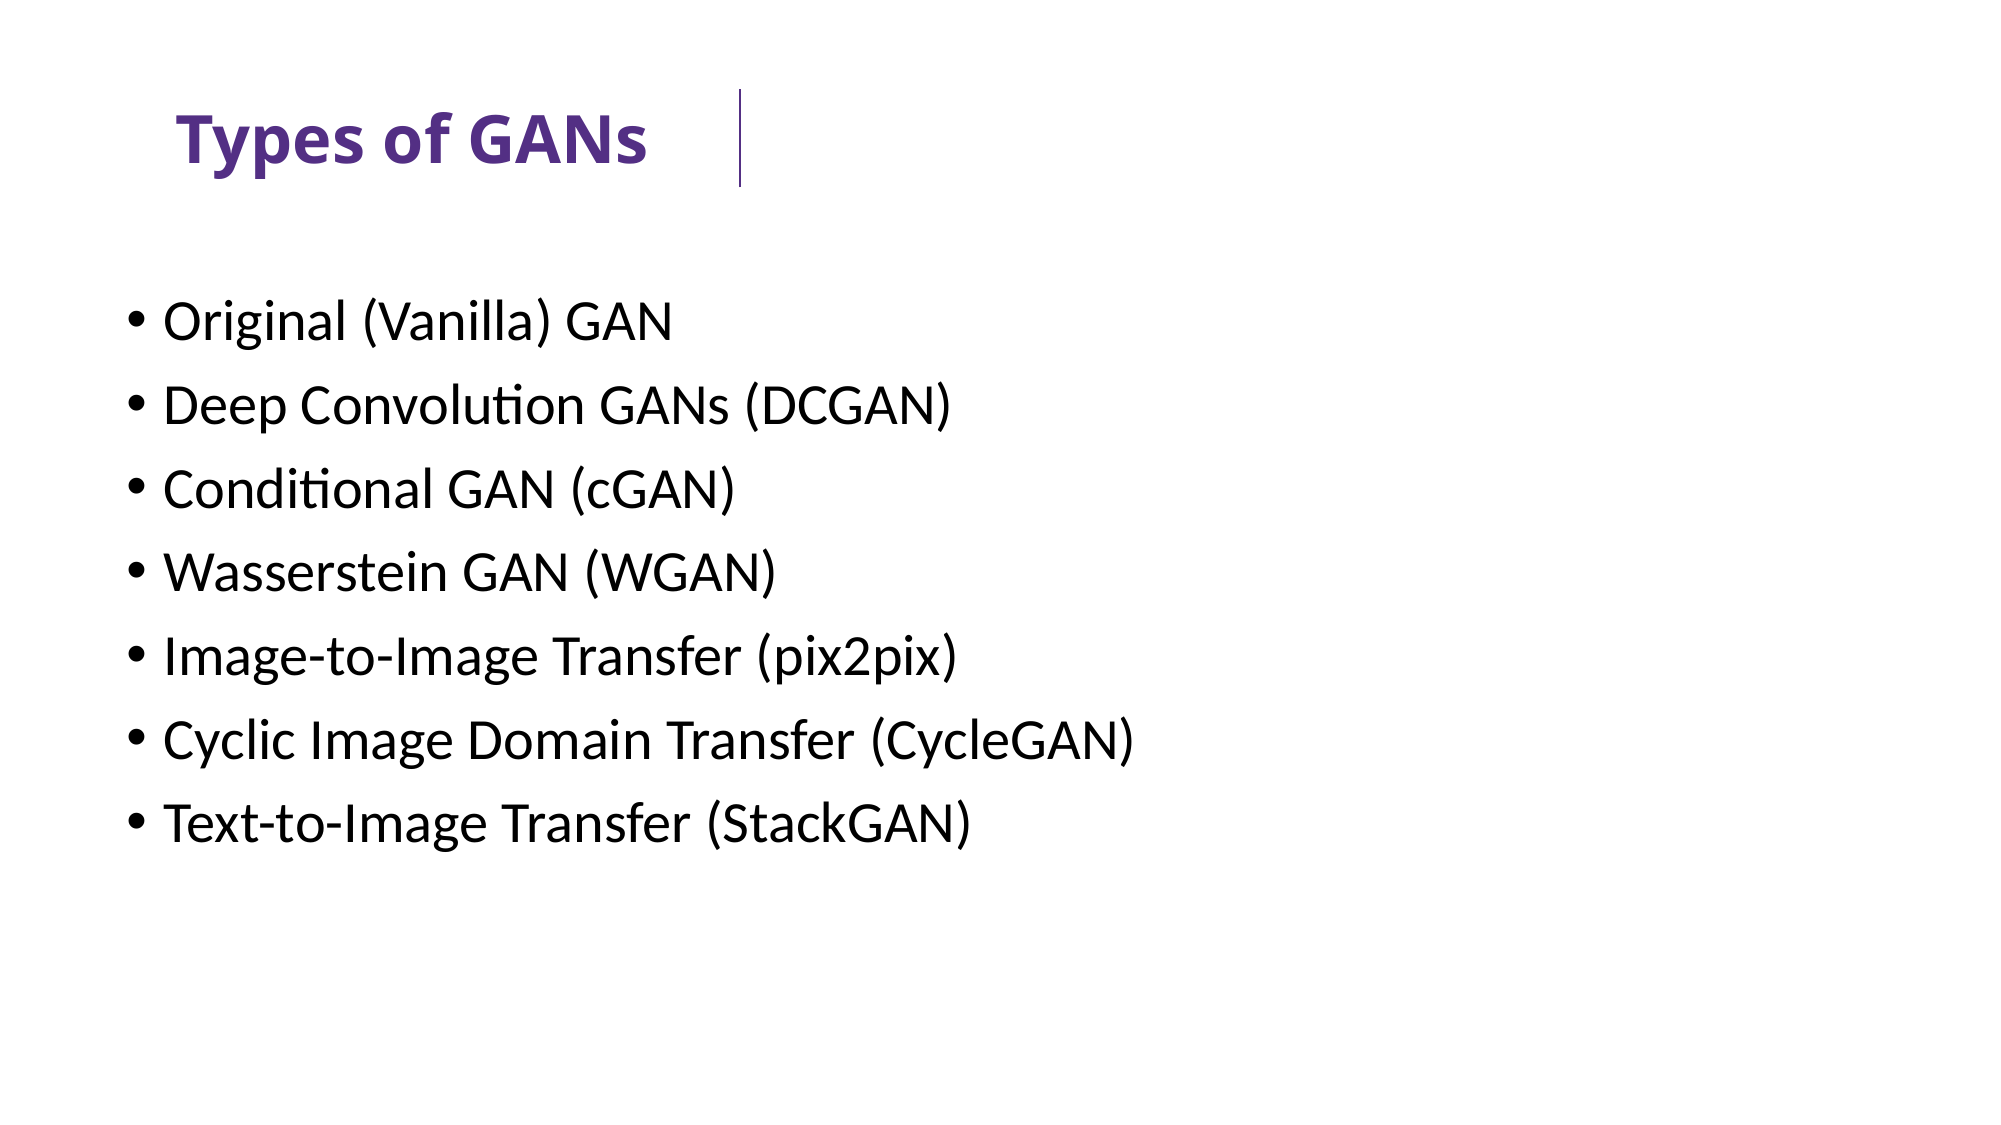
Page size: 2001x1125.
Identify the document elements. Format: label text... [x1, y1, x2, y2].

list Original (Vanilla) GAN Deep Convolution GANs (DCGAN) Conditional GAN (cGAN) Wasserstein GAN (WGAN) Image-to-Image Transfer (pix2pix) Cyclic Image Domain Transfer (CycleGAN) Text-to-Image Transfer (StackGAN) [111, 282, 1966, 953]
title Types of GANs [160, 89, 1208, 195]
